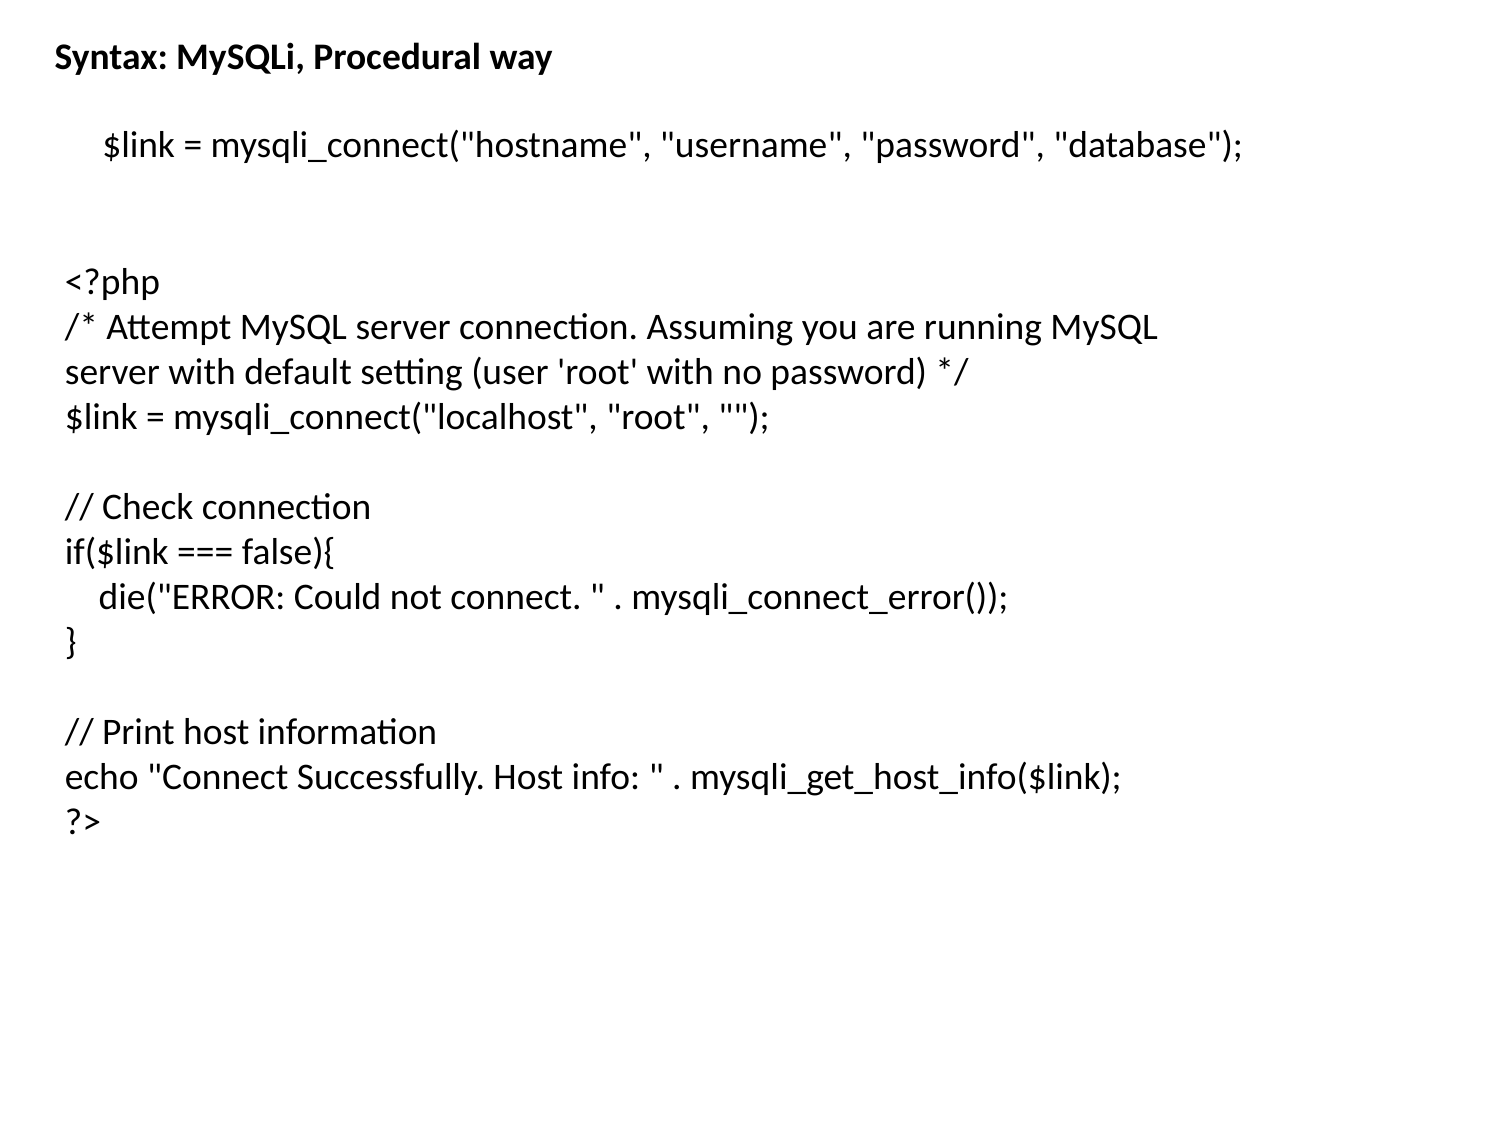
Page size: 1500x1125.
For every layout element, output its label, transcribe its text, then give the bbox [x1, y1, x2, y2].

text_box $link = mysqli_connect("hostname", "username", "password", "database"); [87, 112, 1263, 173]
text_box Syntax: MySQLi, Procedural way [39, 24, 569, 85]
text_box <?php /* Attempt MySQL server connection. Assuming you are running MySQL server with default setting (user 'root' with no password) */ $link = mysqli_connect("localhost", "root", ""); // Check connection if($link === false){ die("ERROR: Could not connect. " . mysqli_connect_error()); } // Print host information echo "Connect Successfully. Host info: " . mysqli_get_host_info($link); ?> [49, 249, 1313, 850]
